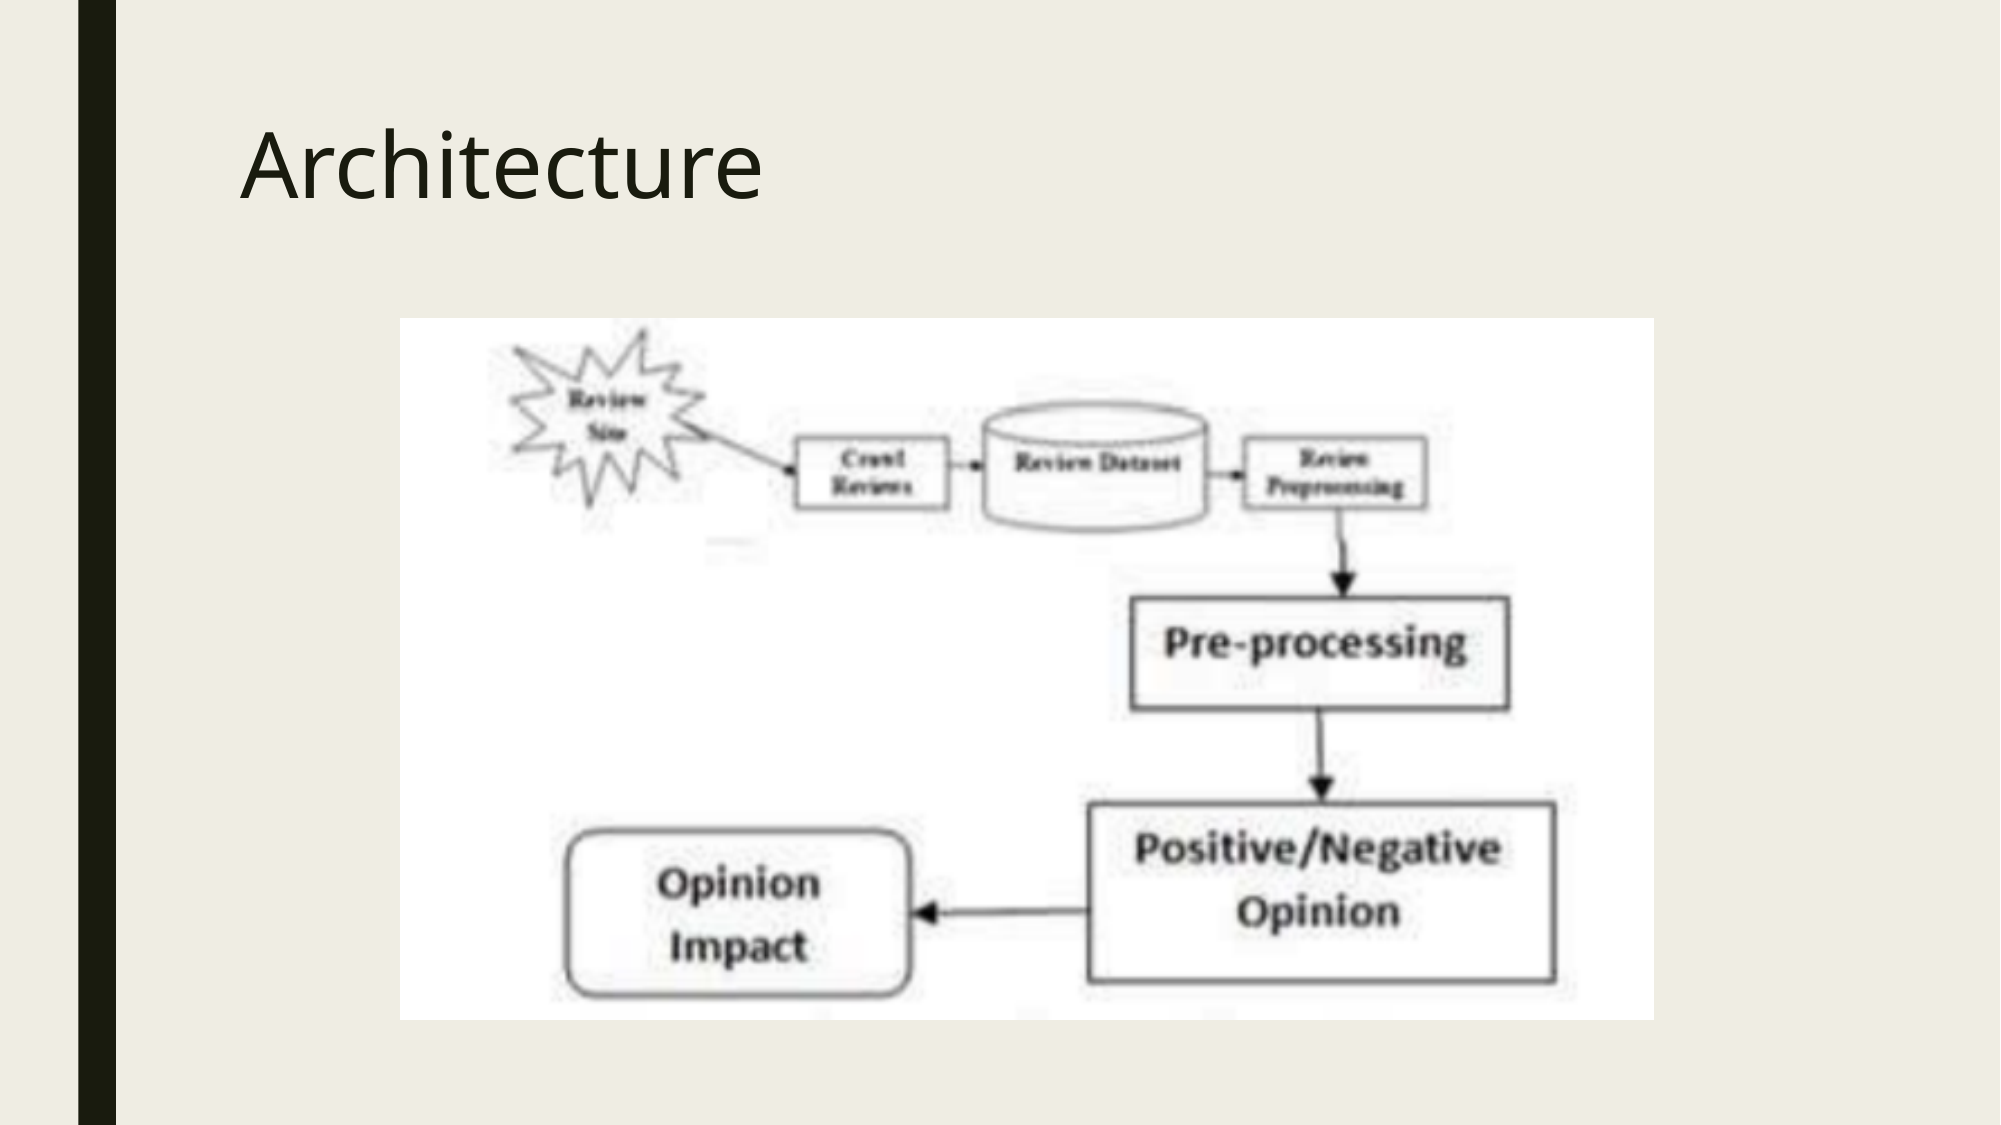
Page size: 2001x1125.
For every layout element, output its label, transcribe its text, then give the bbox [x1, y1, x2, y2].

title Architecture [225, 112, 1800, 357]
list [399, 318, 1654, 1020]
